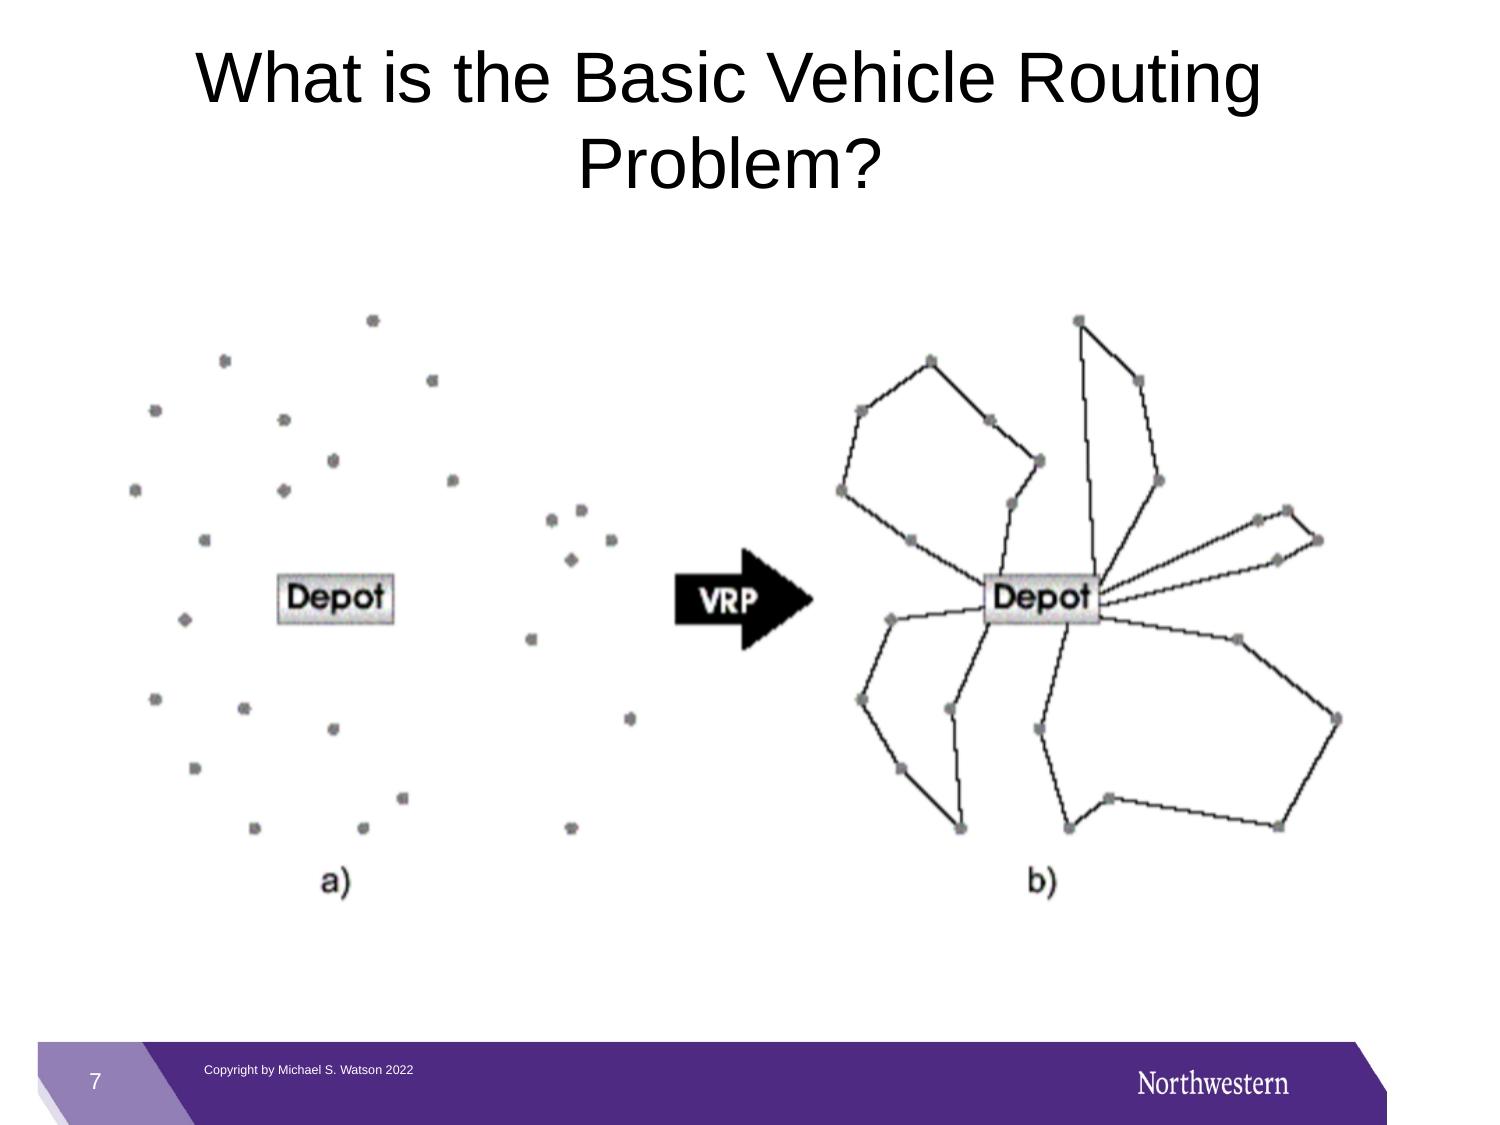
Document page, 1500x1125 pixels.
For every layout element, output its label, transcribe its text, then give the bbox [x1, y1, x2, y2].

picture [0, 0, 1499, 1125]
title What is the Basic Vehicle Routing Problem? [55, 23, 1406, 211]
